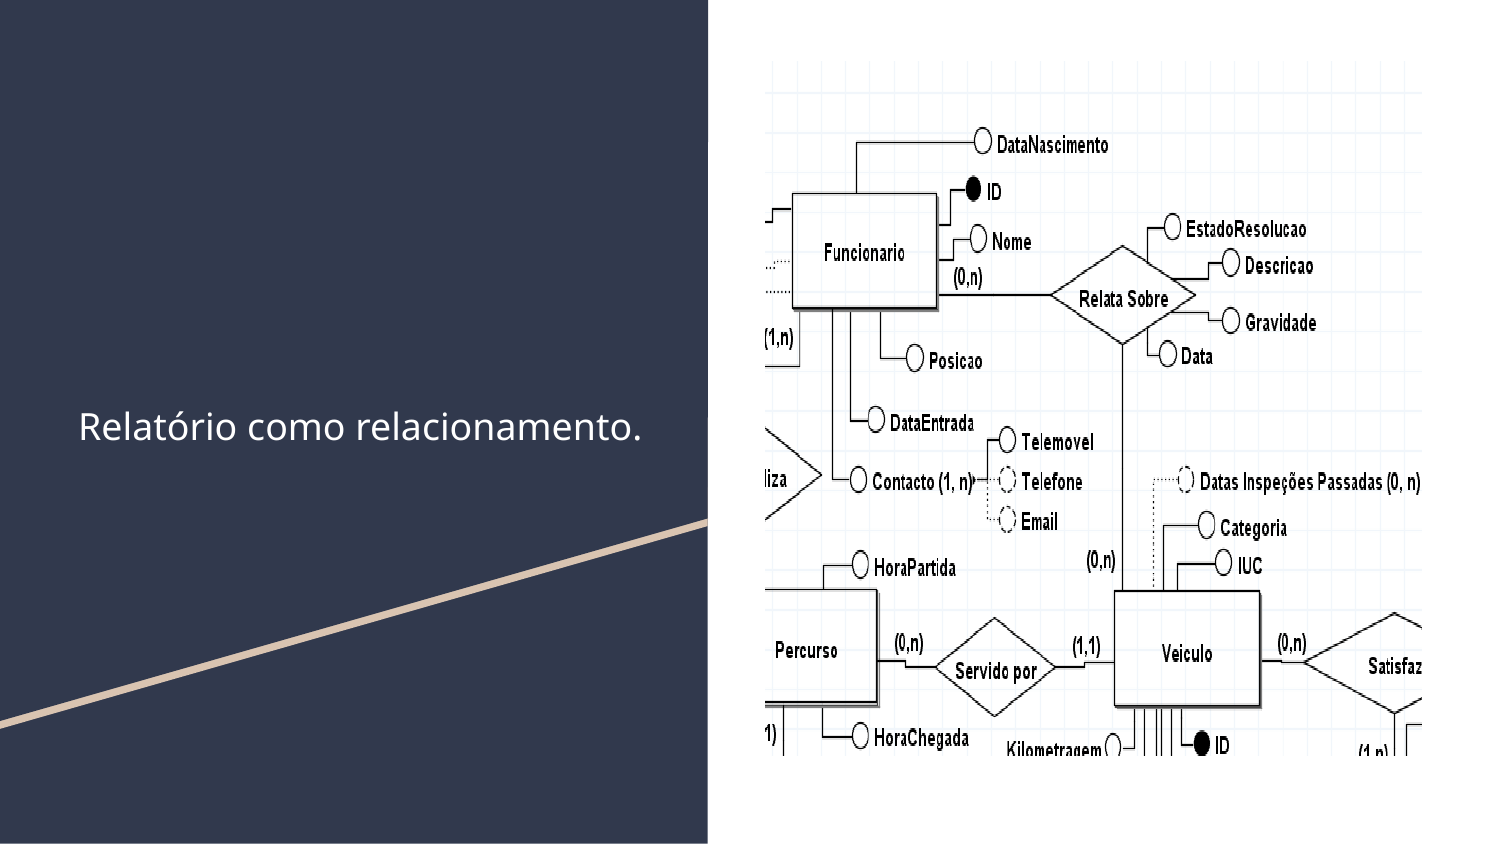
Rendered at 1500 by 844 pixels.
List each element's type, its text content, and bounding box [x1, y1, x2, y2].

title Relatório como relacionamento. [63, 387, 672, 529]
picture [765, 61, 1423, 756]
